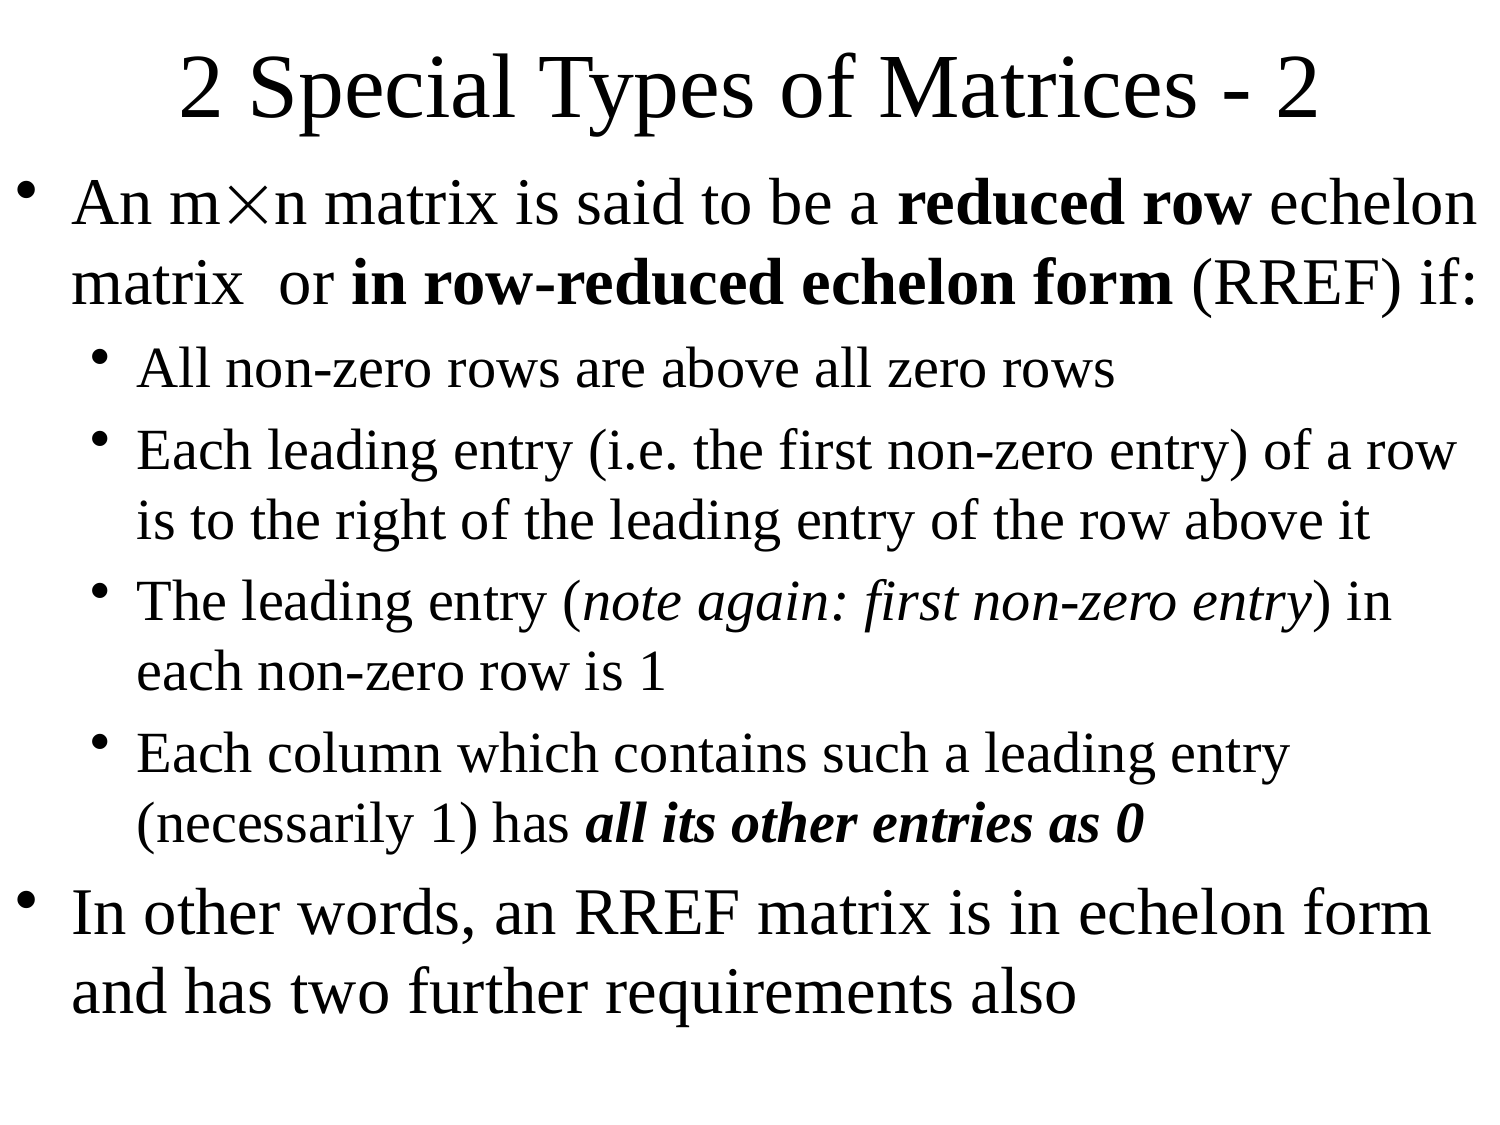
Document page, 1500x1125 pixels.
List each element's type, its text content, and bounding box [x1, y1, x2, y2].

title 2 Special Types of Matrices - 2 [137, 0, 1388, 149]
list An mn matrix is said to be a reduced row echelon matrix or in row-reduced echelon form (RREF) if: All non-zero rows are above all zero rows Each leading entry (i.e. the first non-zero entry) of a row is to the right of the leading entry of the row above it The leading entry (note again: first non-zero entry) in each non-zero row is 1 Each column which contains such a leading entry (necessarily 1) has all its other entries as 0 In other words, an RREF matrix is in echelon form and has two further requirements also [0, 149, 1500, 1088]
